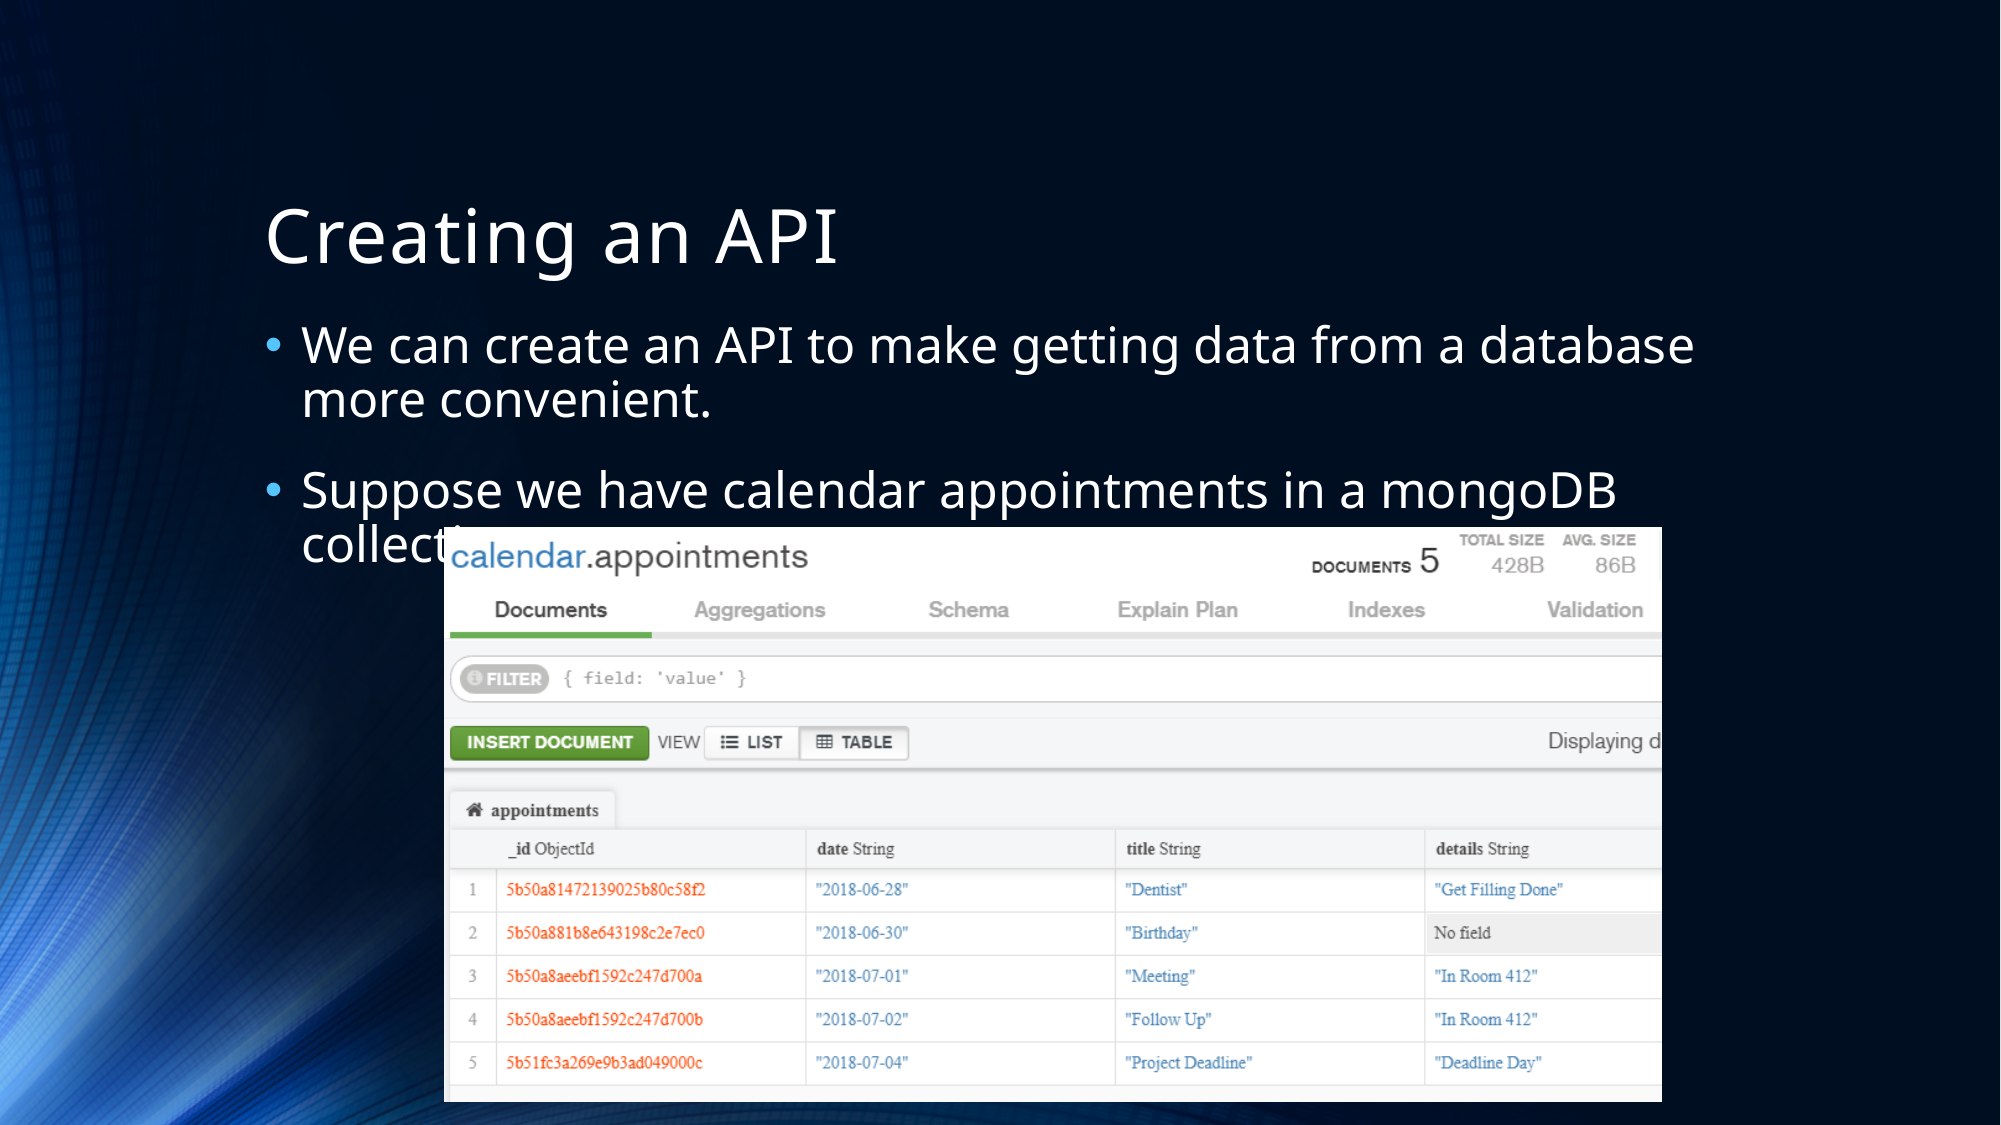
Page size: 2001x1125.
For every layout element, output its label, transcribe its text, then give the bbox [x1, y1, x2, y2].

picture [0, 0, 2001, 1125]
title Creating an API [249, 62, 1751, 288]
list We can create an API to make getting data from a database more convenient. Suppose we have calendar appointments in a mongoDB collection [249, 312, 1749, 988]
